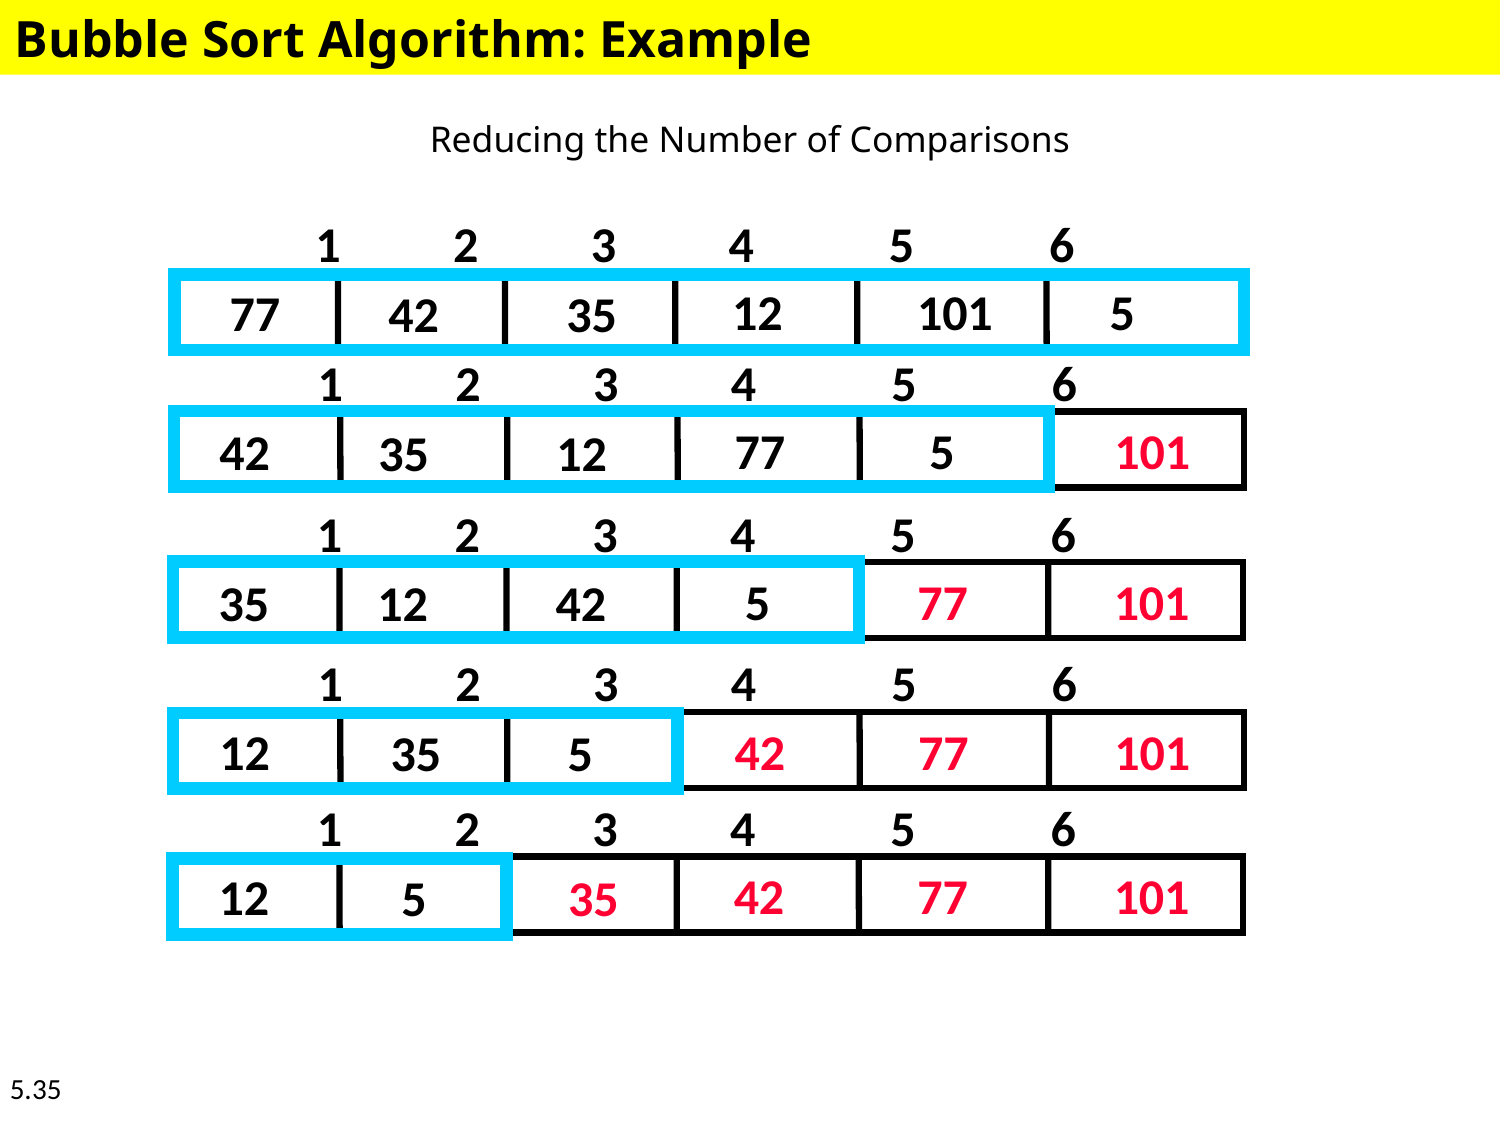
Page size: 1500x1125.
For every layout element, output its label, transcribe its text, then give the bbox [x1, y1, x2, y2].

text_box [172, 643, 1245, 788]
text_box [172, 204, 1242, 343]
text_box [172, 494, 1244, 640]
text_box Bubble Sort Algorithm: Example [0, 0, 1500, 75]
text_box 5.35 [0, 1063, 119, 1125]
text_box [172, 788, 1244, 935]
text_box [173, 343, 1245, 489]
title Reducing the Number of Comparisons [75, 75, 1425, 233]
